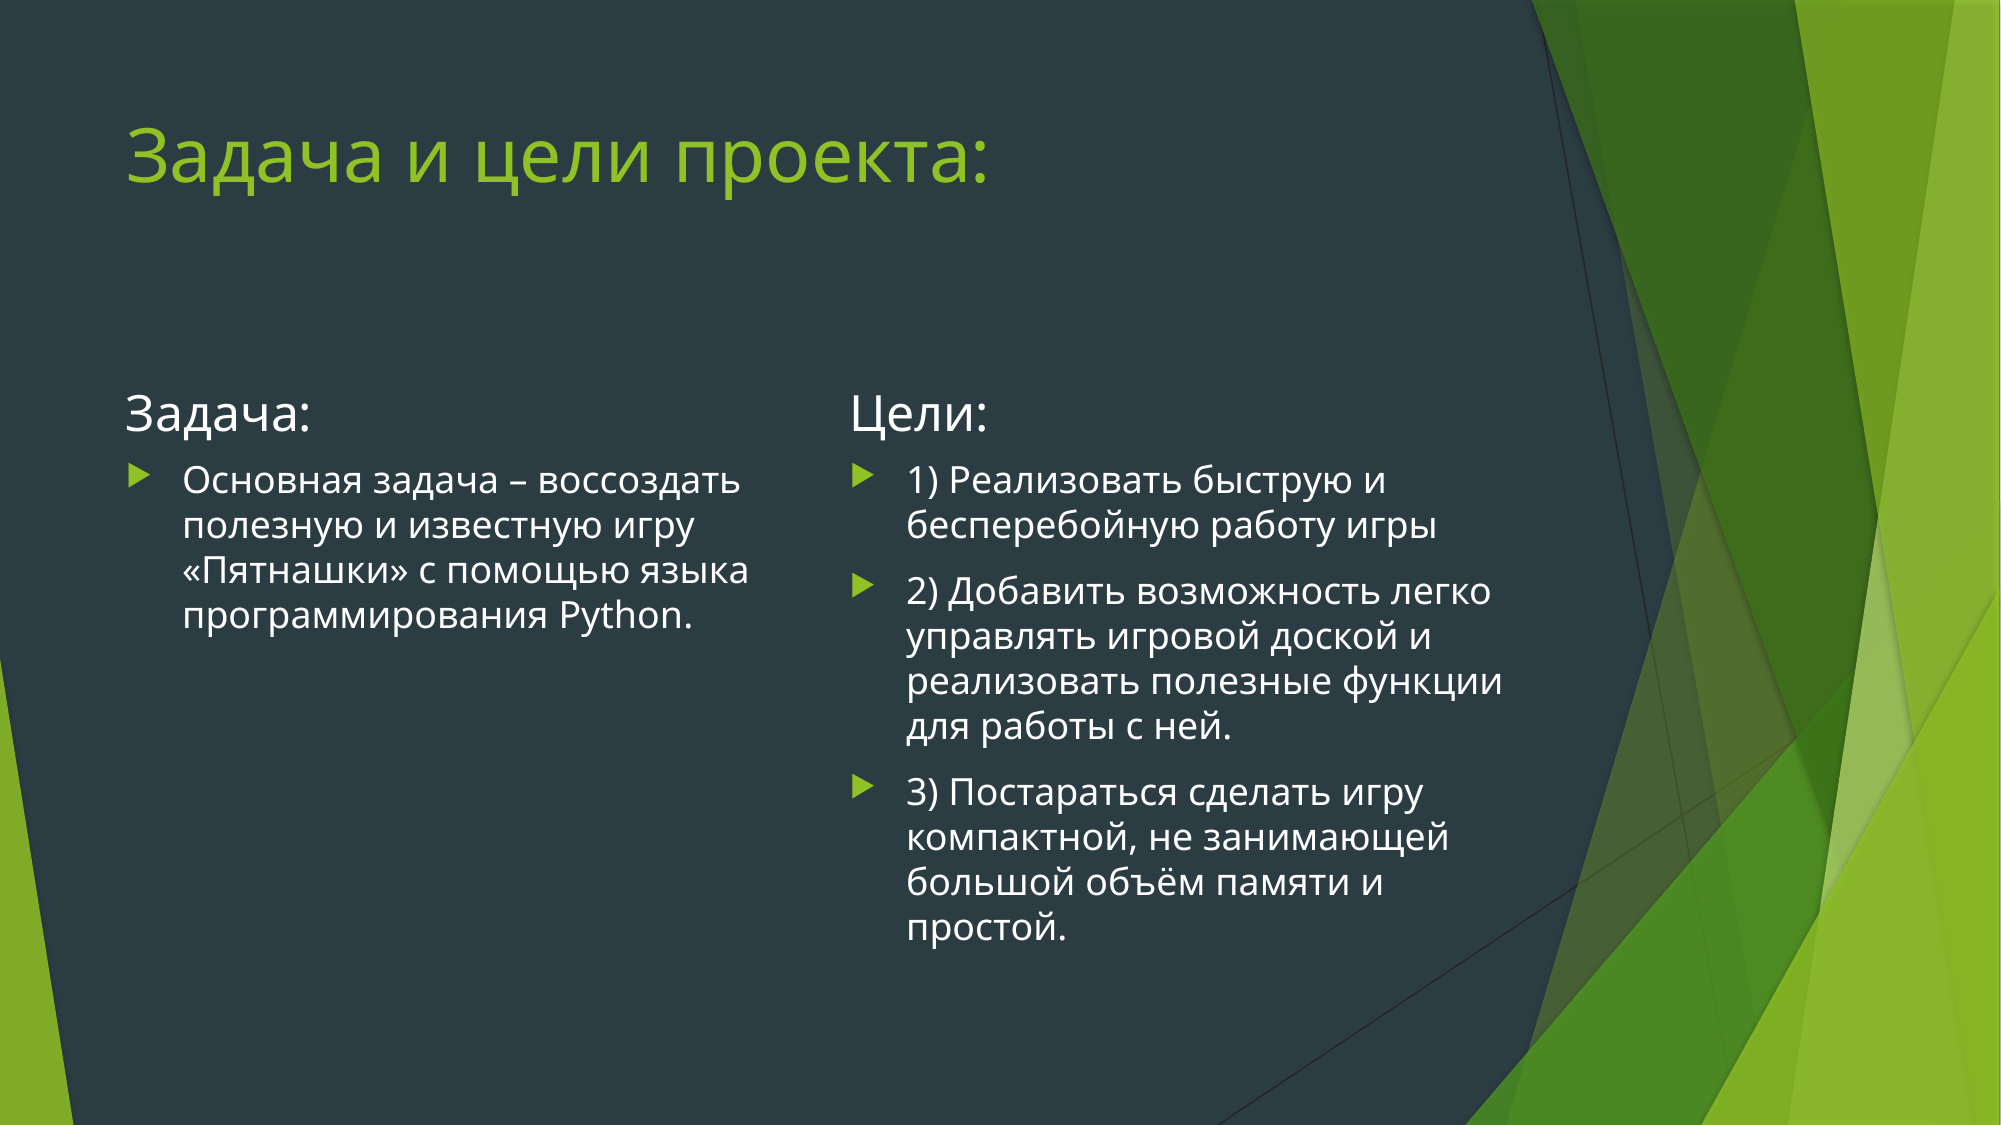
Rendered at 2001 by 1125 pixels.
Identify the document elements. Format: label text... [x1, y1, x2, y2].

list Основная задача – воссоздать полезную и известную игру «Пятнашки» с помощью языка программирования Python. [110, 448, 798, 991]
list Задача: [110, 354, 798, 448]
title Задача и цели проекта: [111, 99, 1522, 317]
list 1) Реализовать быструю и бесперебойную работу игры 2) Добавить возможность легко управлять игровой доской и реализовать полезные функции для работы с ней. 3) Постараться сделать игру компактной, не занимающей большой объём памяти и простой. [834, 448, 1522, 991]
list Цели: [834, 354, 1522, 448]
